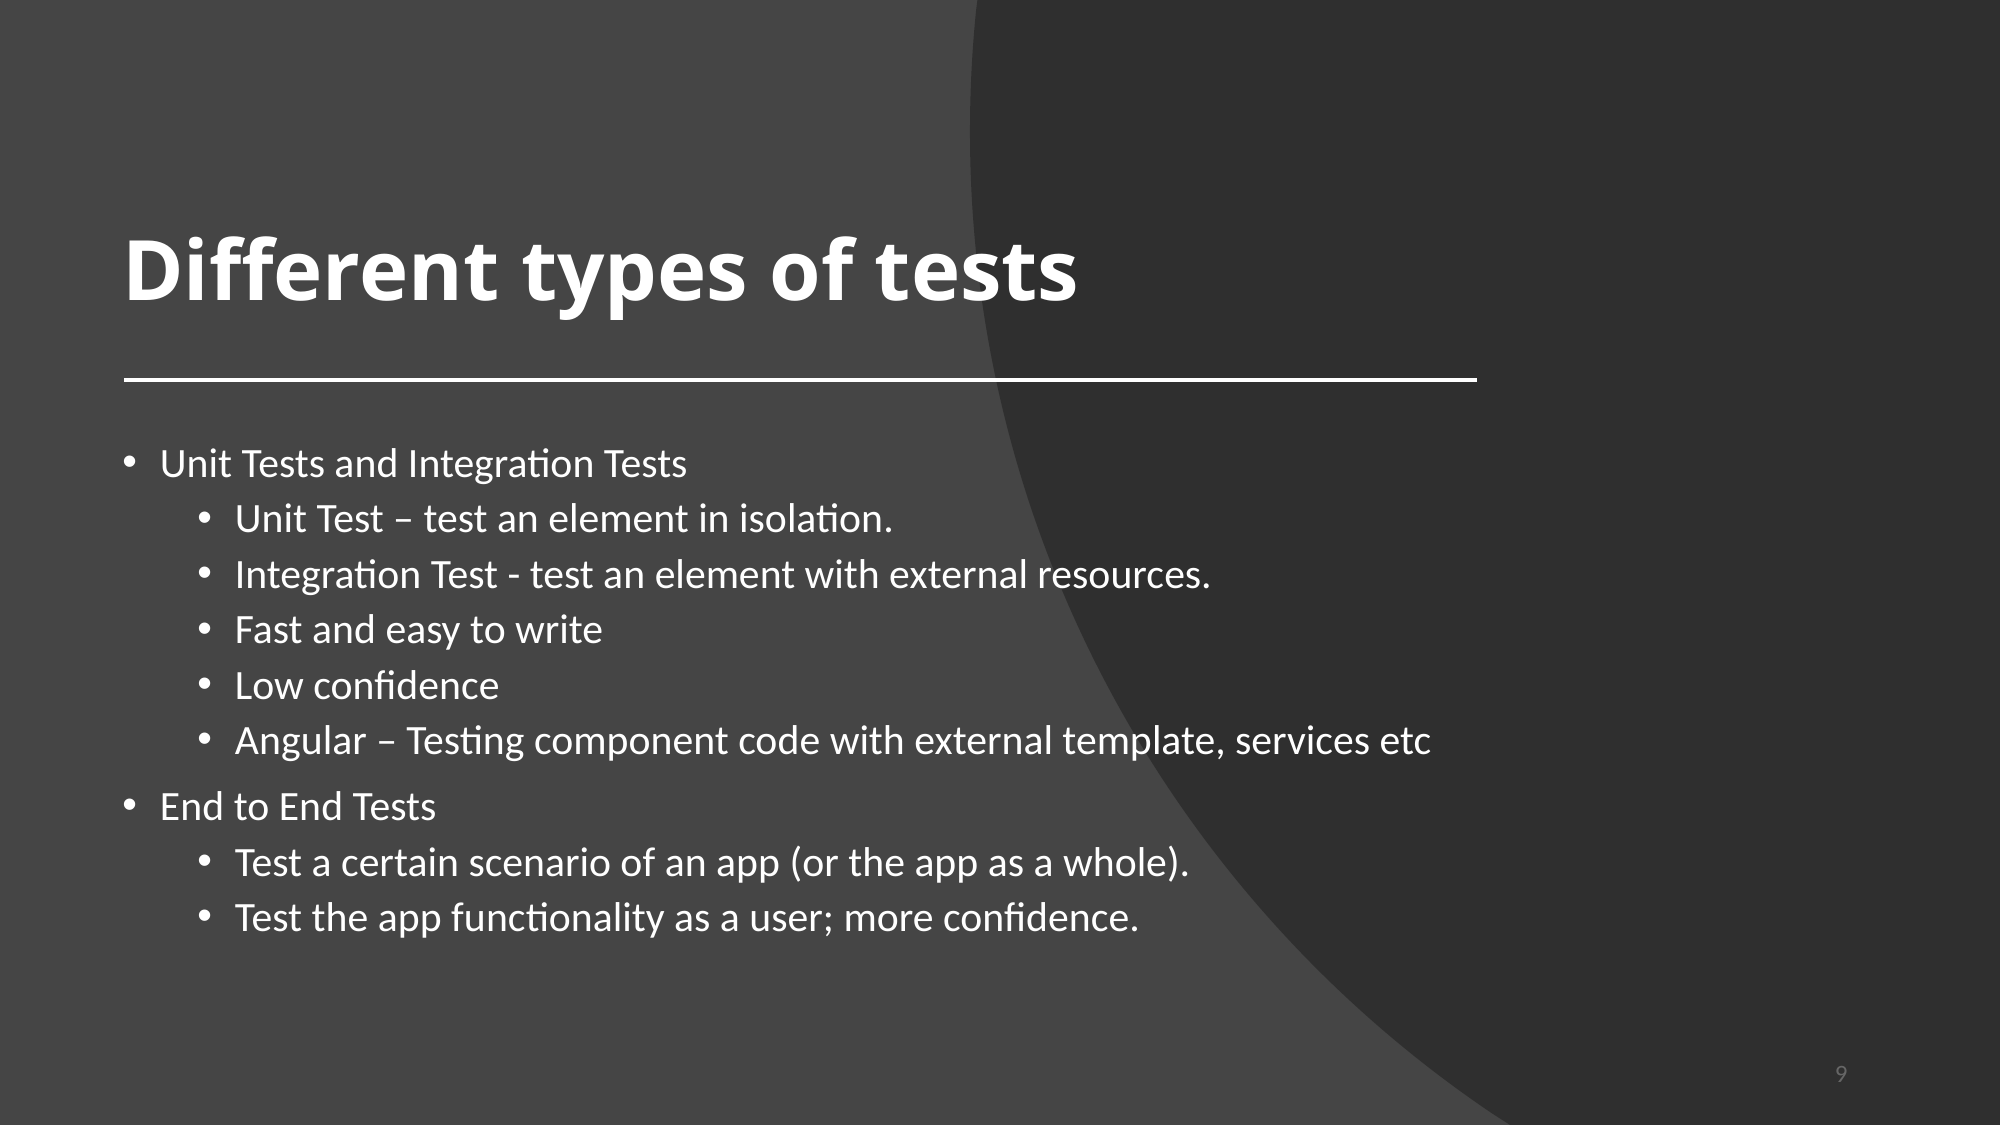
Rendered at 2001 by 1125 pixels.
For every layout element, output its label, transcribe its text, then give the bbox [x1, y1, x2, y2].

slide_number 9 [1412, 1042, 1863, 1103]
text_box [971, 0, 2000, 1125]
title Different types of tests [107, 59, 1586, 327]
list Unit Tests and Integration Tests Unit Test – test an element in isolation. Integration Test - test an element with external resources. Fast and easy to write Low confidence Angular – Testing component code with external template, services etc End to End Tests Test a certain scenario of an app (or the app as a whole). Test the app functionality as a user; more confidence. [107, 433, 1586, 980]
